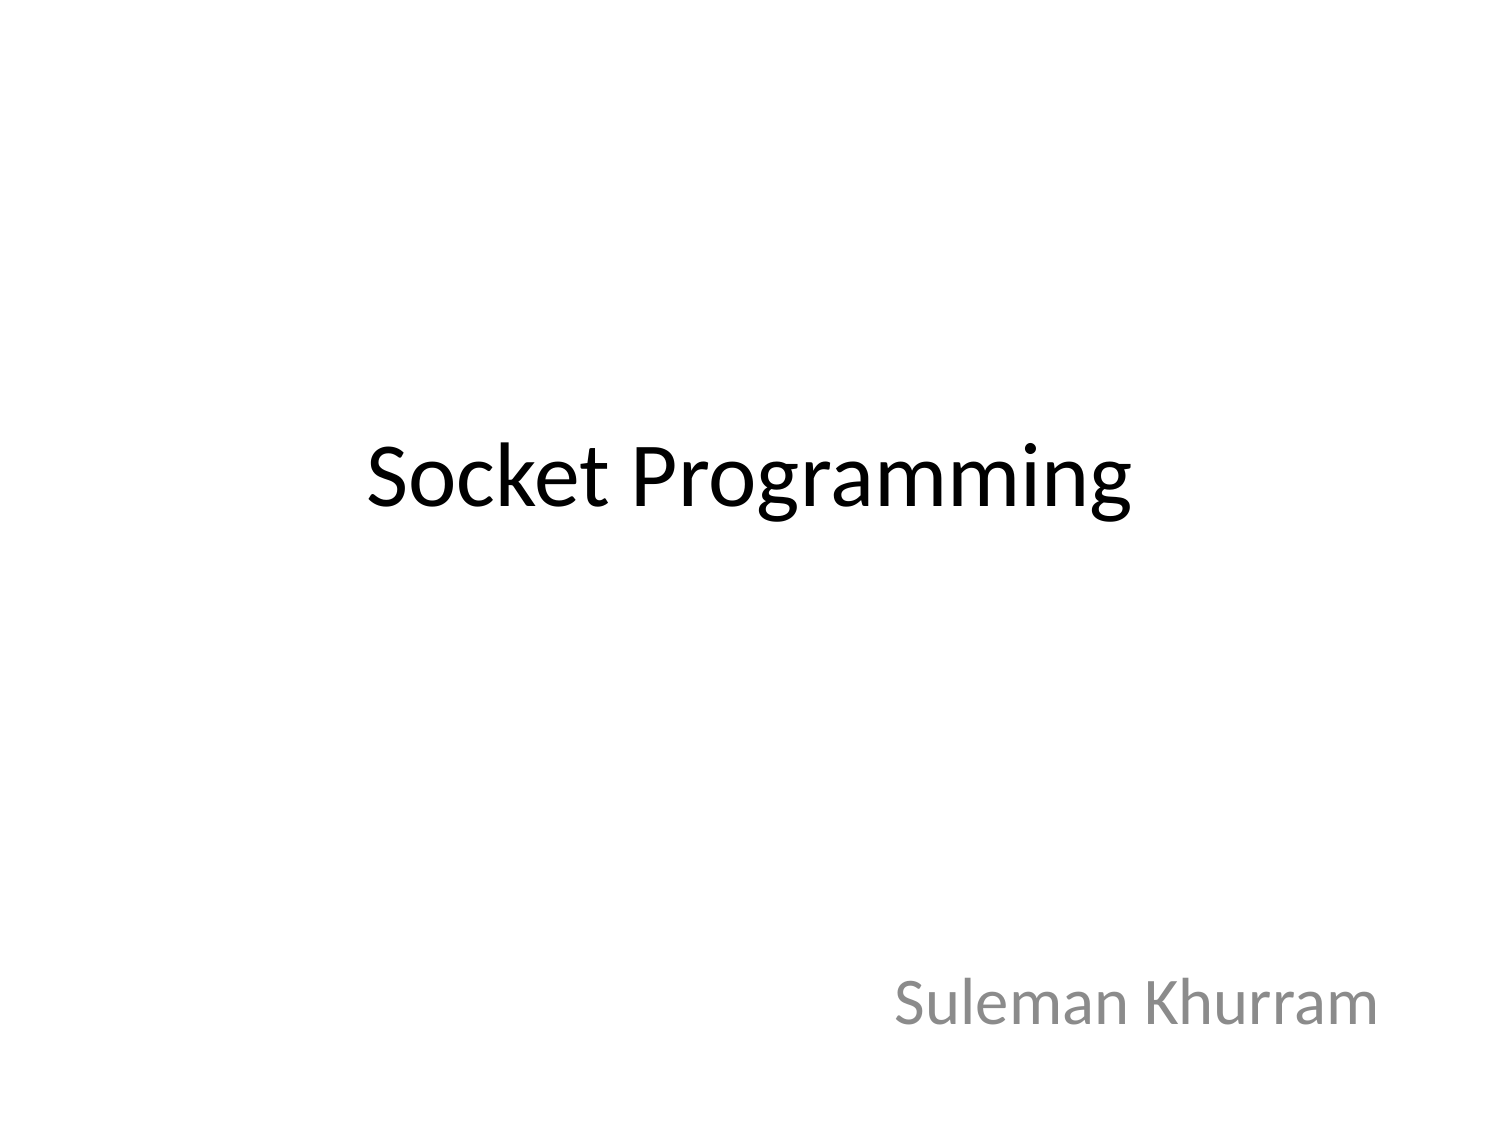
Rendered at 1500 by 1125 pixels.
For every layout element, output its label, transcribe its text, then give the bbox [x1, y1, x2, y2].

title Socket Programming [112, 349, 1388, 591]
subtitle Suleman Khurram [849, 950, 1425, 1064]
